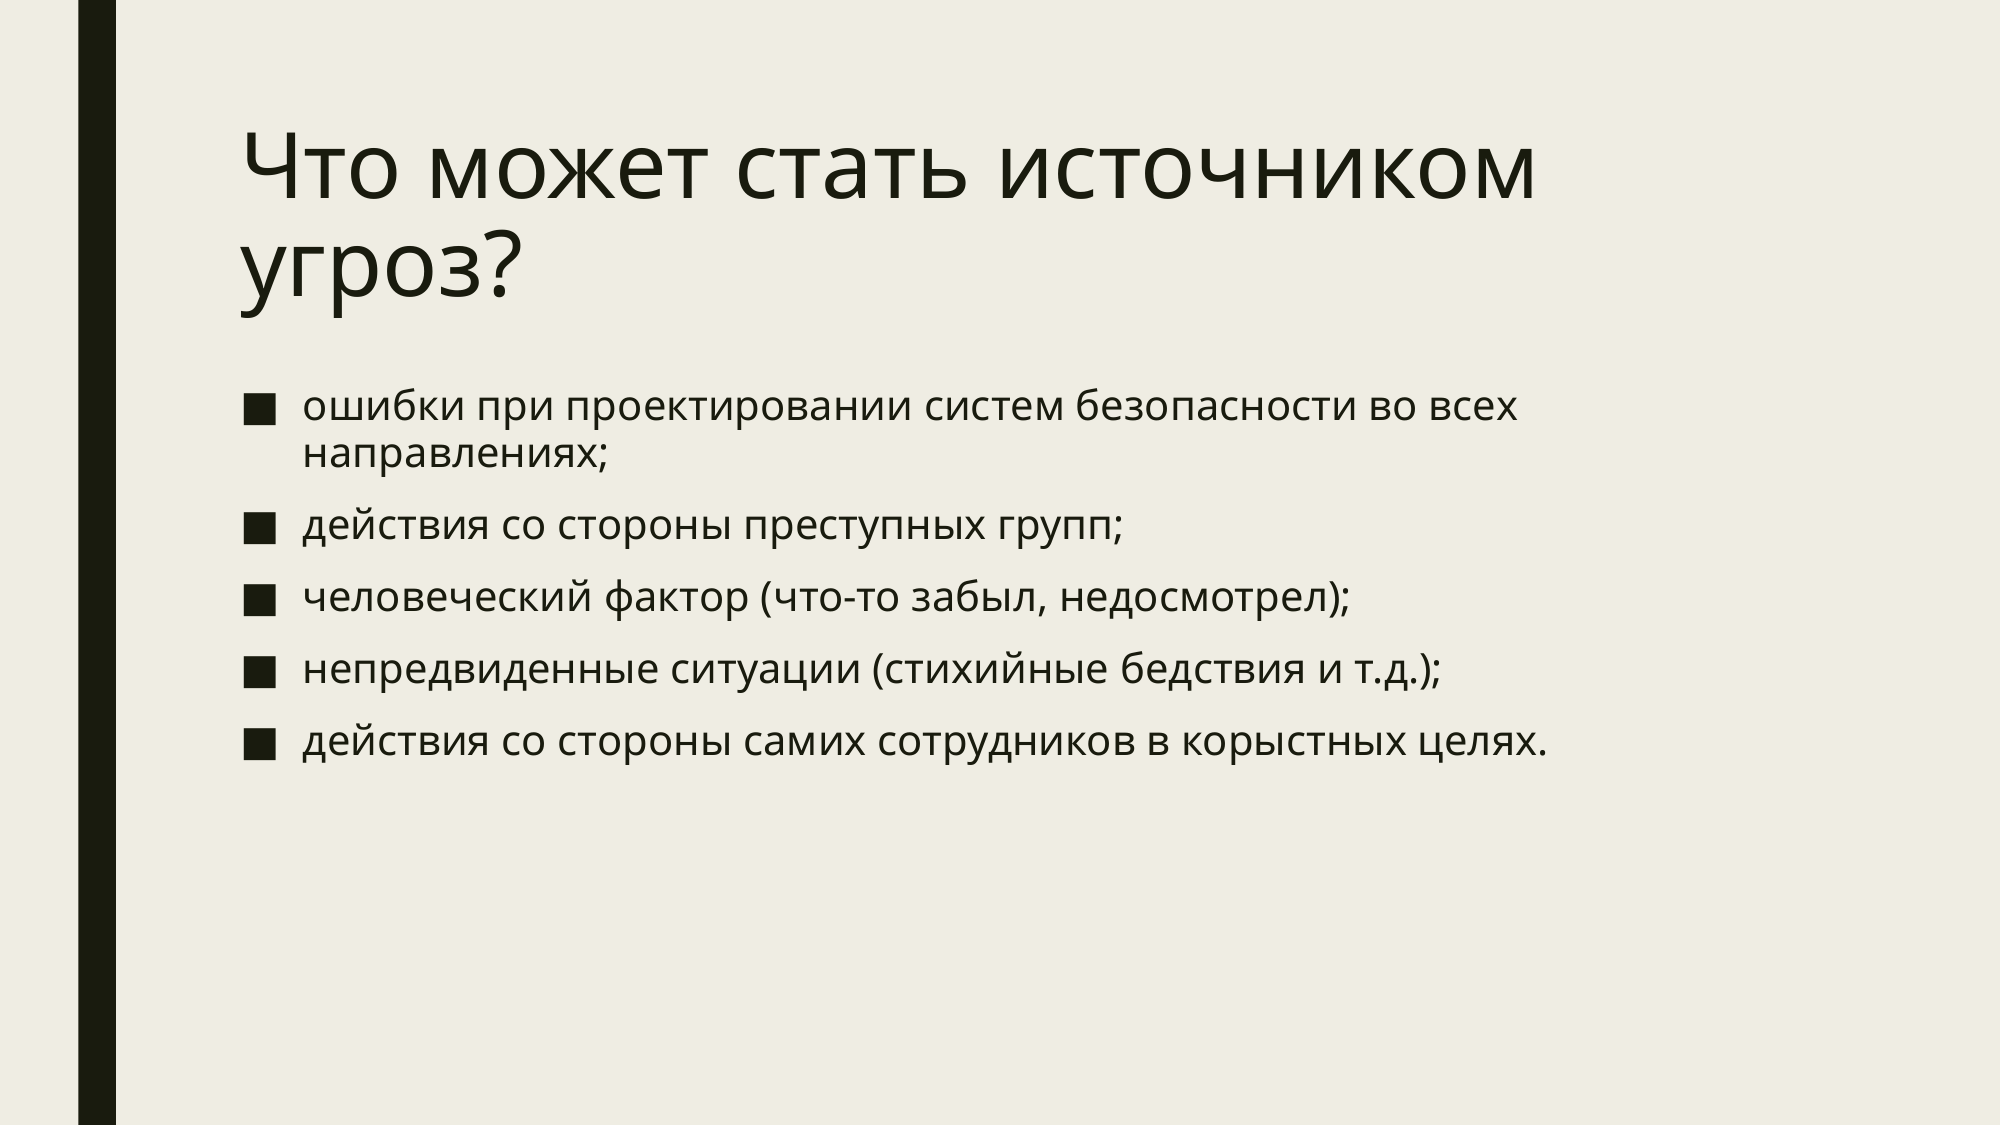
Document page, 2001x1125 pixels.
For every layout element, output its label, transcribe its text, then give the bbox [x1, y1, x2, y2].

title Что может стать источником угроз? [225, 112, 1800, 357]
list ошибки при проектировании систем безопасности во всех направлениях; действия со стороны преступных групп; человеческий фактор (что-то забыл, недосмотрел); непредвиденные ситуации (стихийные бедствия и т.д.); действия со стороны самих сотрудников в корыстных целях. [225, 375, 1800, 963]
